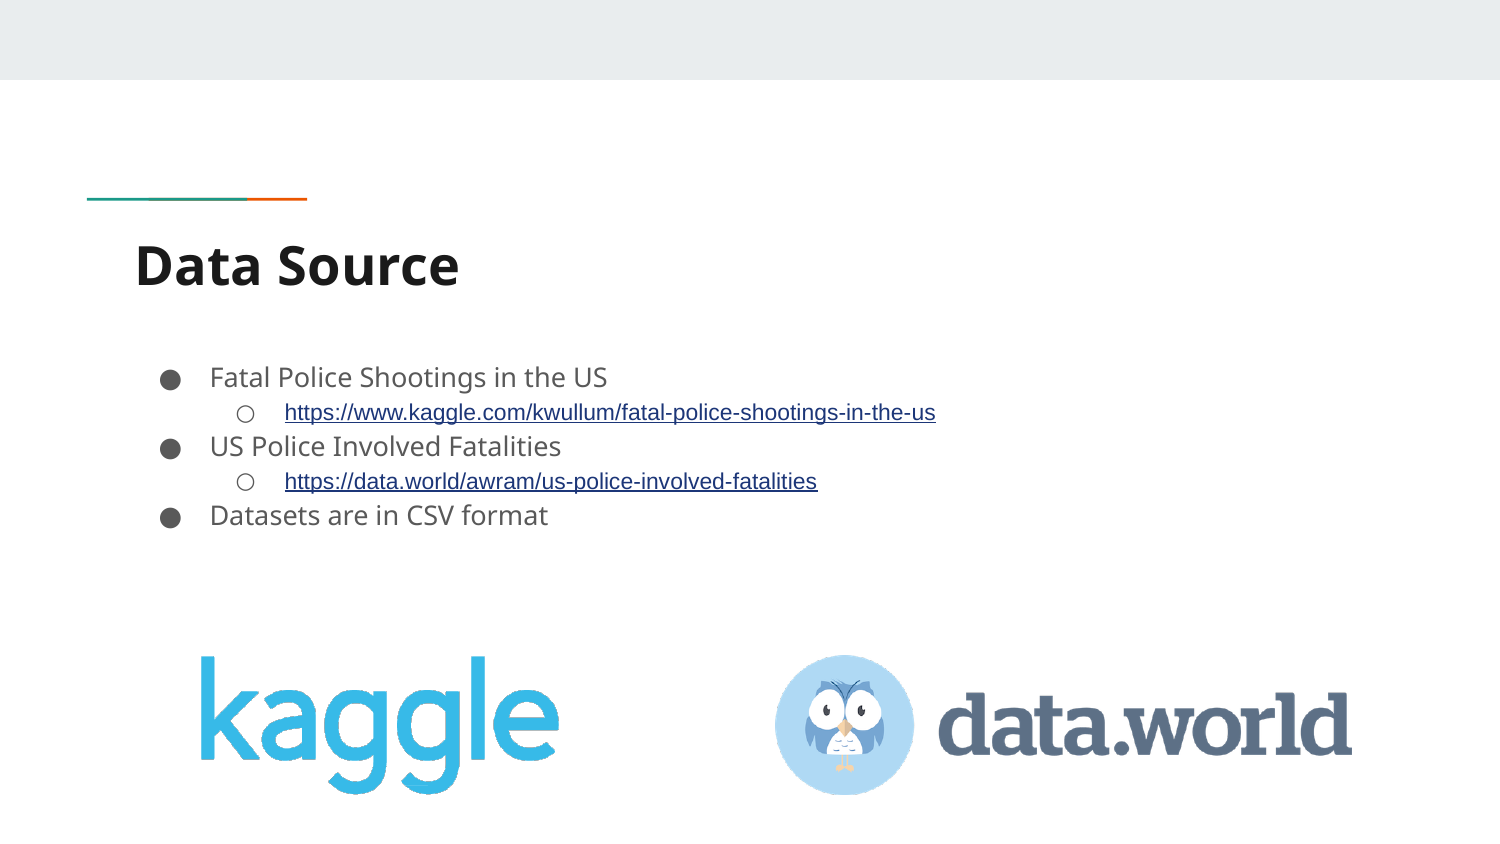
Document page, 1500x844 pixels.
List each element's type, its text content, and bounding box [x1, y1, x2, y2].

list Fatal Police Shootings in the US https://www.kaggle.com/kwullum/fatal-police-shootings-in-the-us US Police Involved Fatalities https://data.world/awram/us-police-involved-fatalities Datasets are in CSV format [119, 341, 1381, 712]
title Data Source [119, 216, 1381, 305]
picture [775, 655, 1353, 795]
picture [200, 655, 559, 795]
